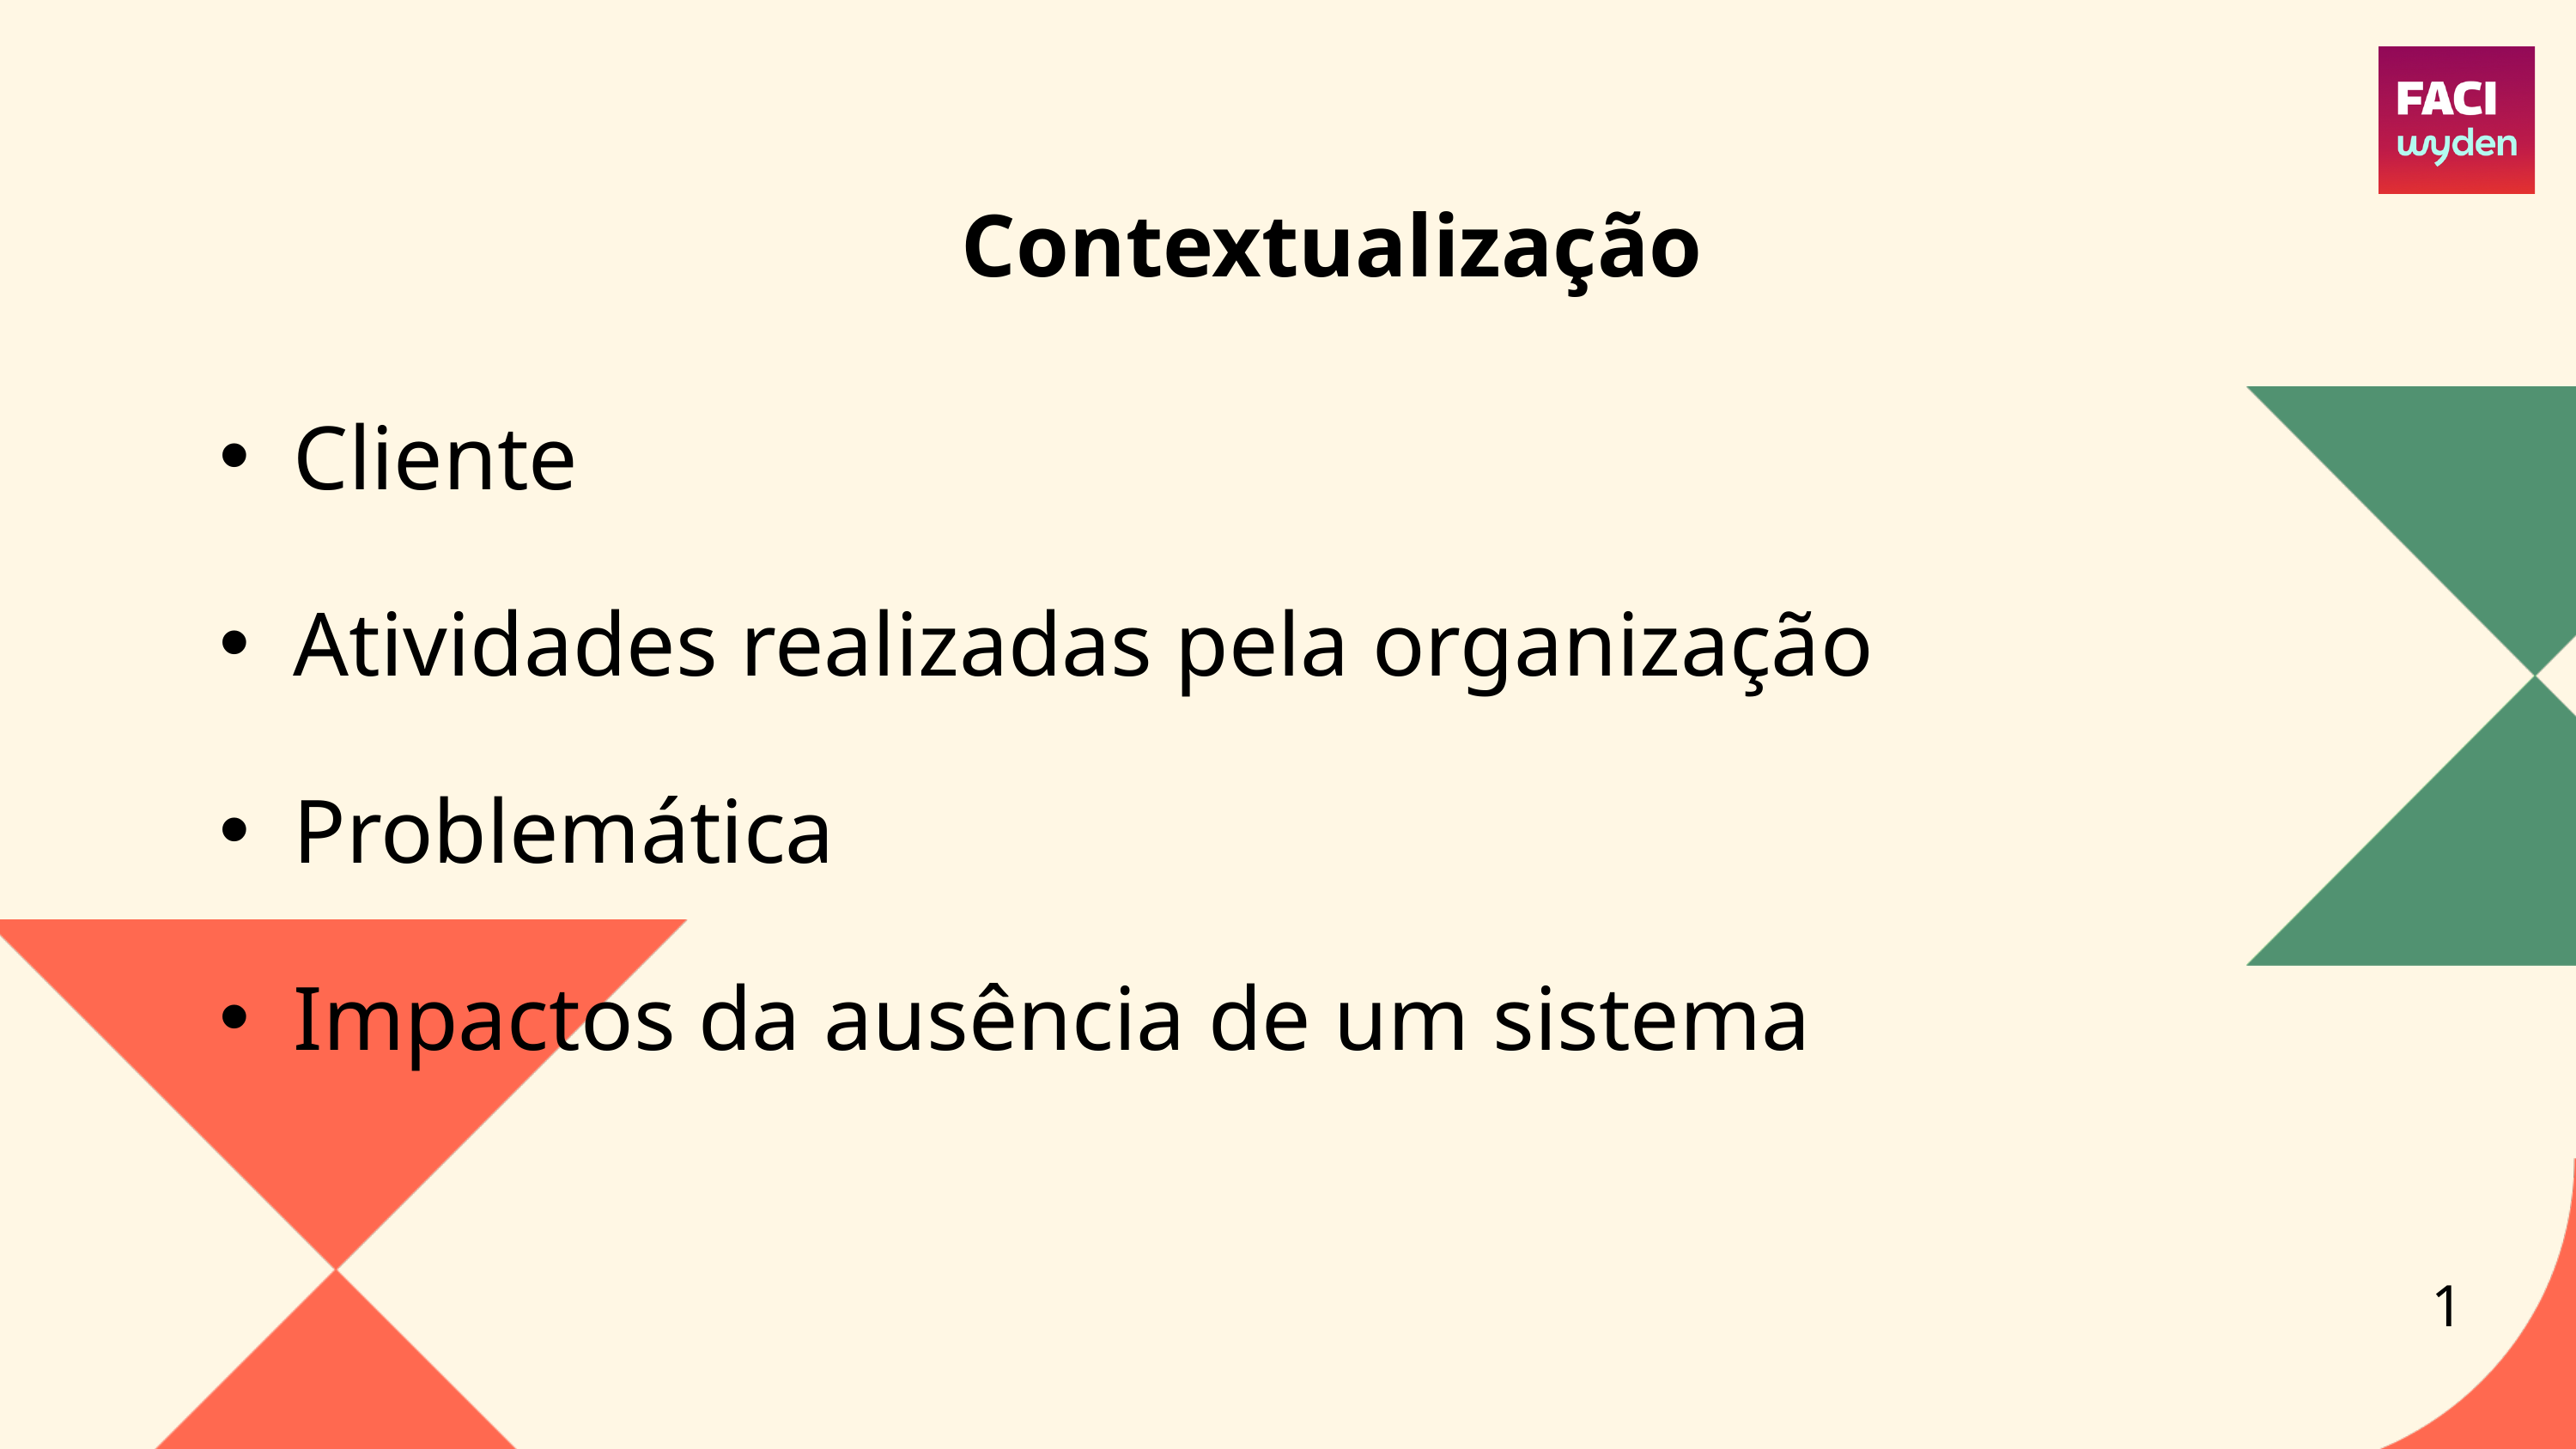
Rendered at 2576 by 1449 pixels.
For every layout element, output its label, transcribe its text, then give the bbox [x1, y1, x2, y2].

text_box Cliente Atividades realizadas pela organização Problemática Impactos da ausência de um sistema [144, 319, 2021, 1383]
text_box [2246, 386, 2576, 967]
text_box [2379, 46, 2536, 194]
text_box [2259, 1158, 2576, 1449]
text_box [0, 919, 688, 1449]
text_box Contextualização [919, 173, 1746, 294]
text_box 1 [2431, 1258, 2450, 1338]
